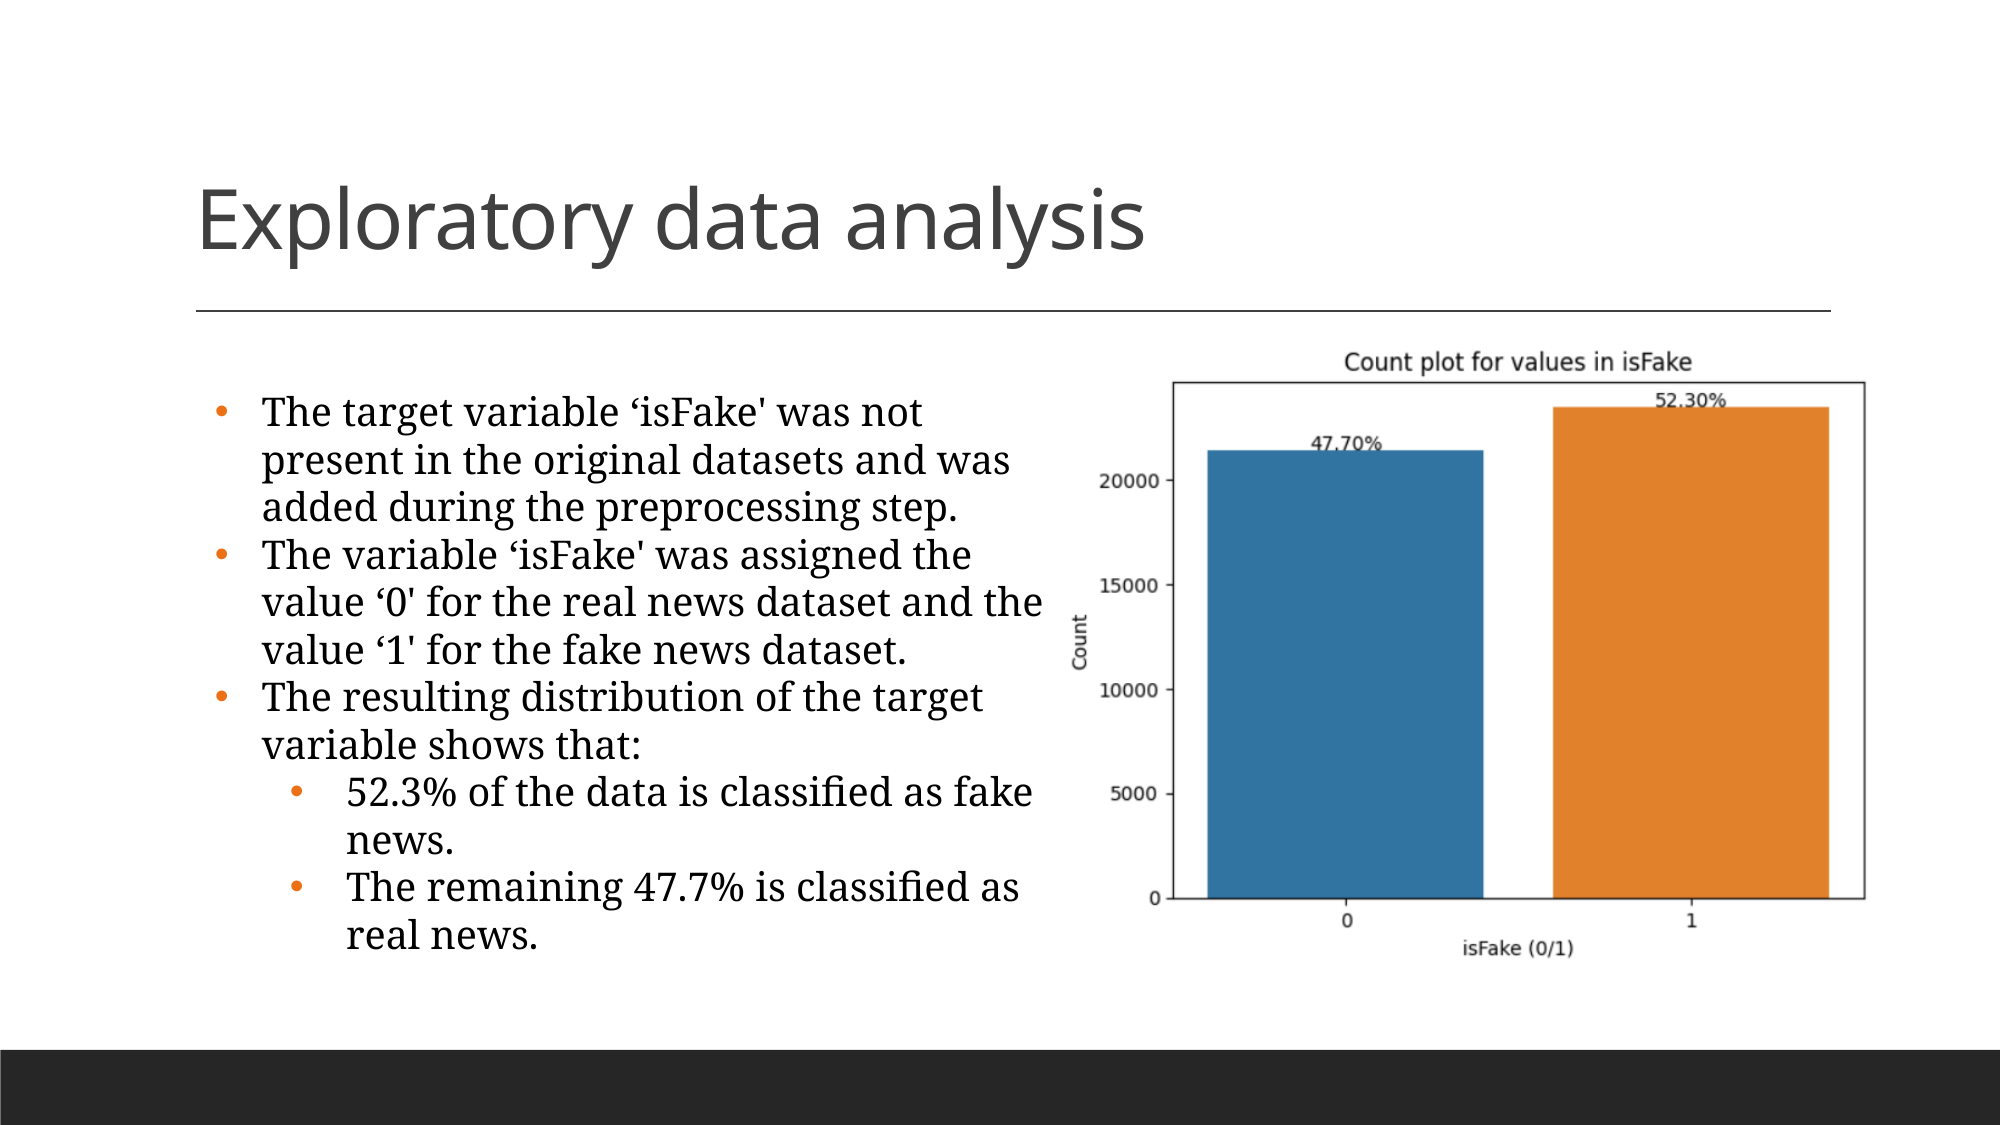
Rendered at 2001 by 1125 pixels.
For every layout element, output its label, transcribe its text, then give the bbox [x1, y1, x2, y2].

text_box The target variable ‘isFake' was not present in the original datasets and was added during the preprocessing step. The variable ‘isFake' was assigned the value ‘0' for the real news dataset and the value ‘1' for the fake news dataset. The resulting distribution of the target variable shows that: 52.3% of the data is classified as fake news. The remaining 47.7% is classified as real news. [200, 379, 1064, 965]
title Exploratory data analysis [180, 47, 1830, 276]
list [1066, 343, 1870, 962]
